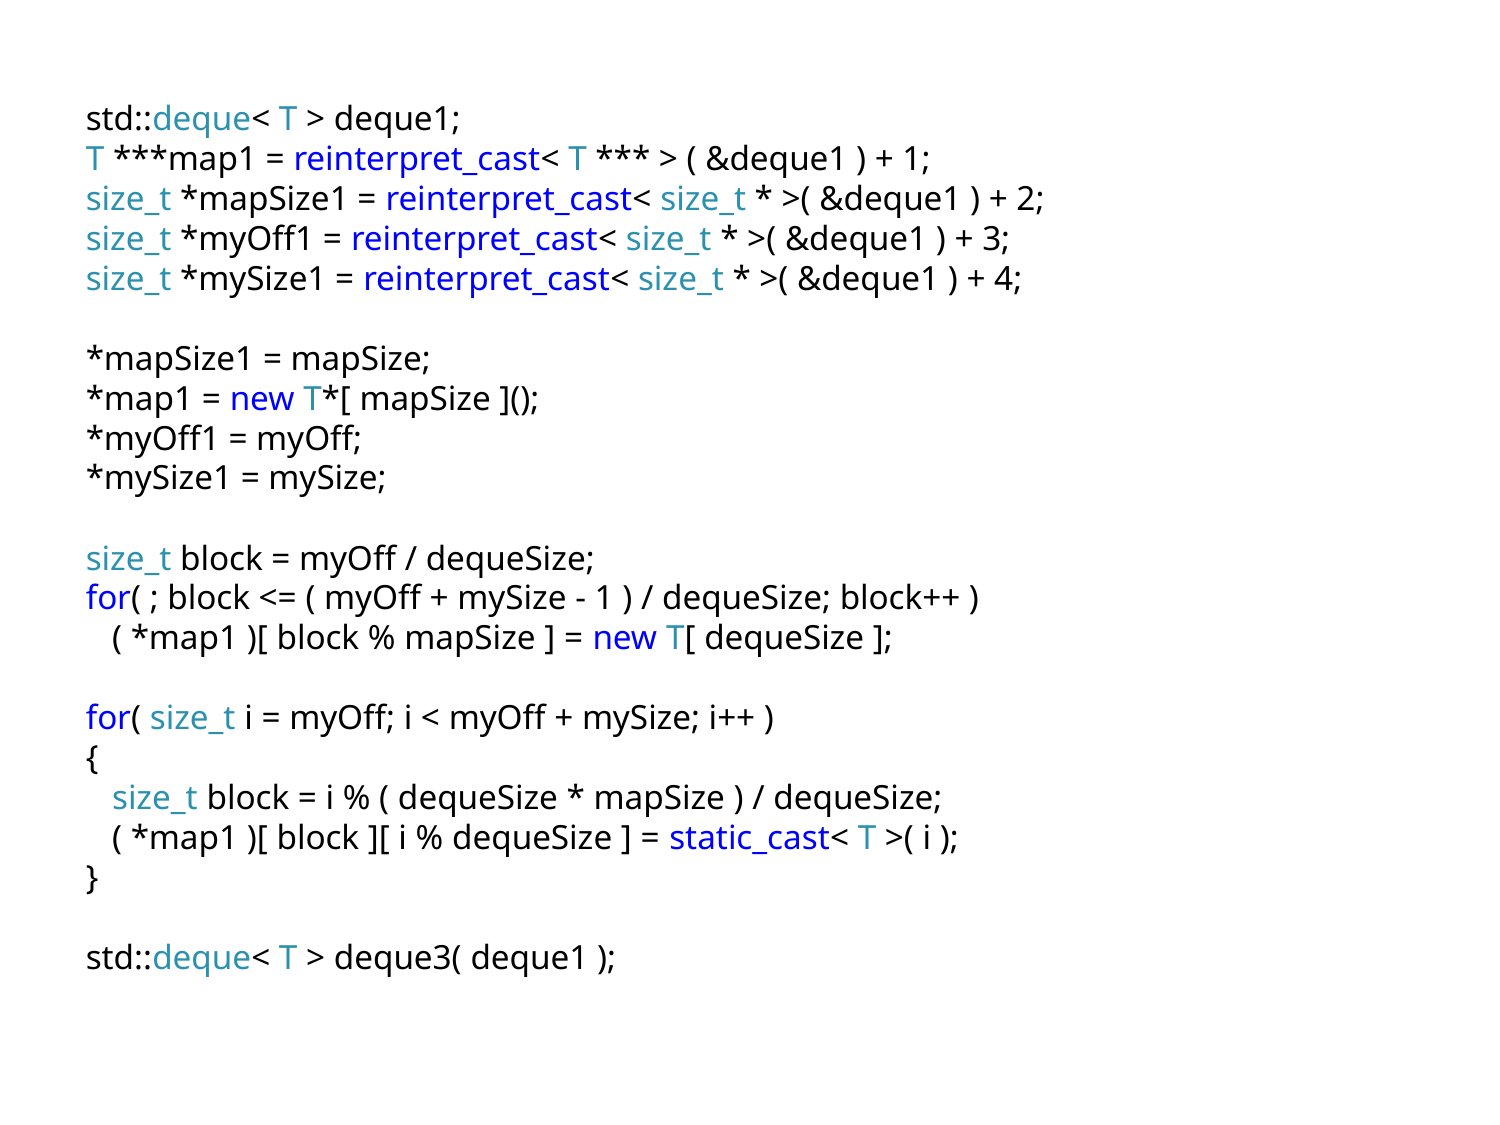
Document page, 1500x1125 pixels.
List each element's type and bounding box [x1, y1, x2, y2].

list [70, 90, 1430, 1035]
